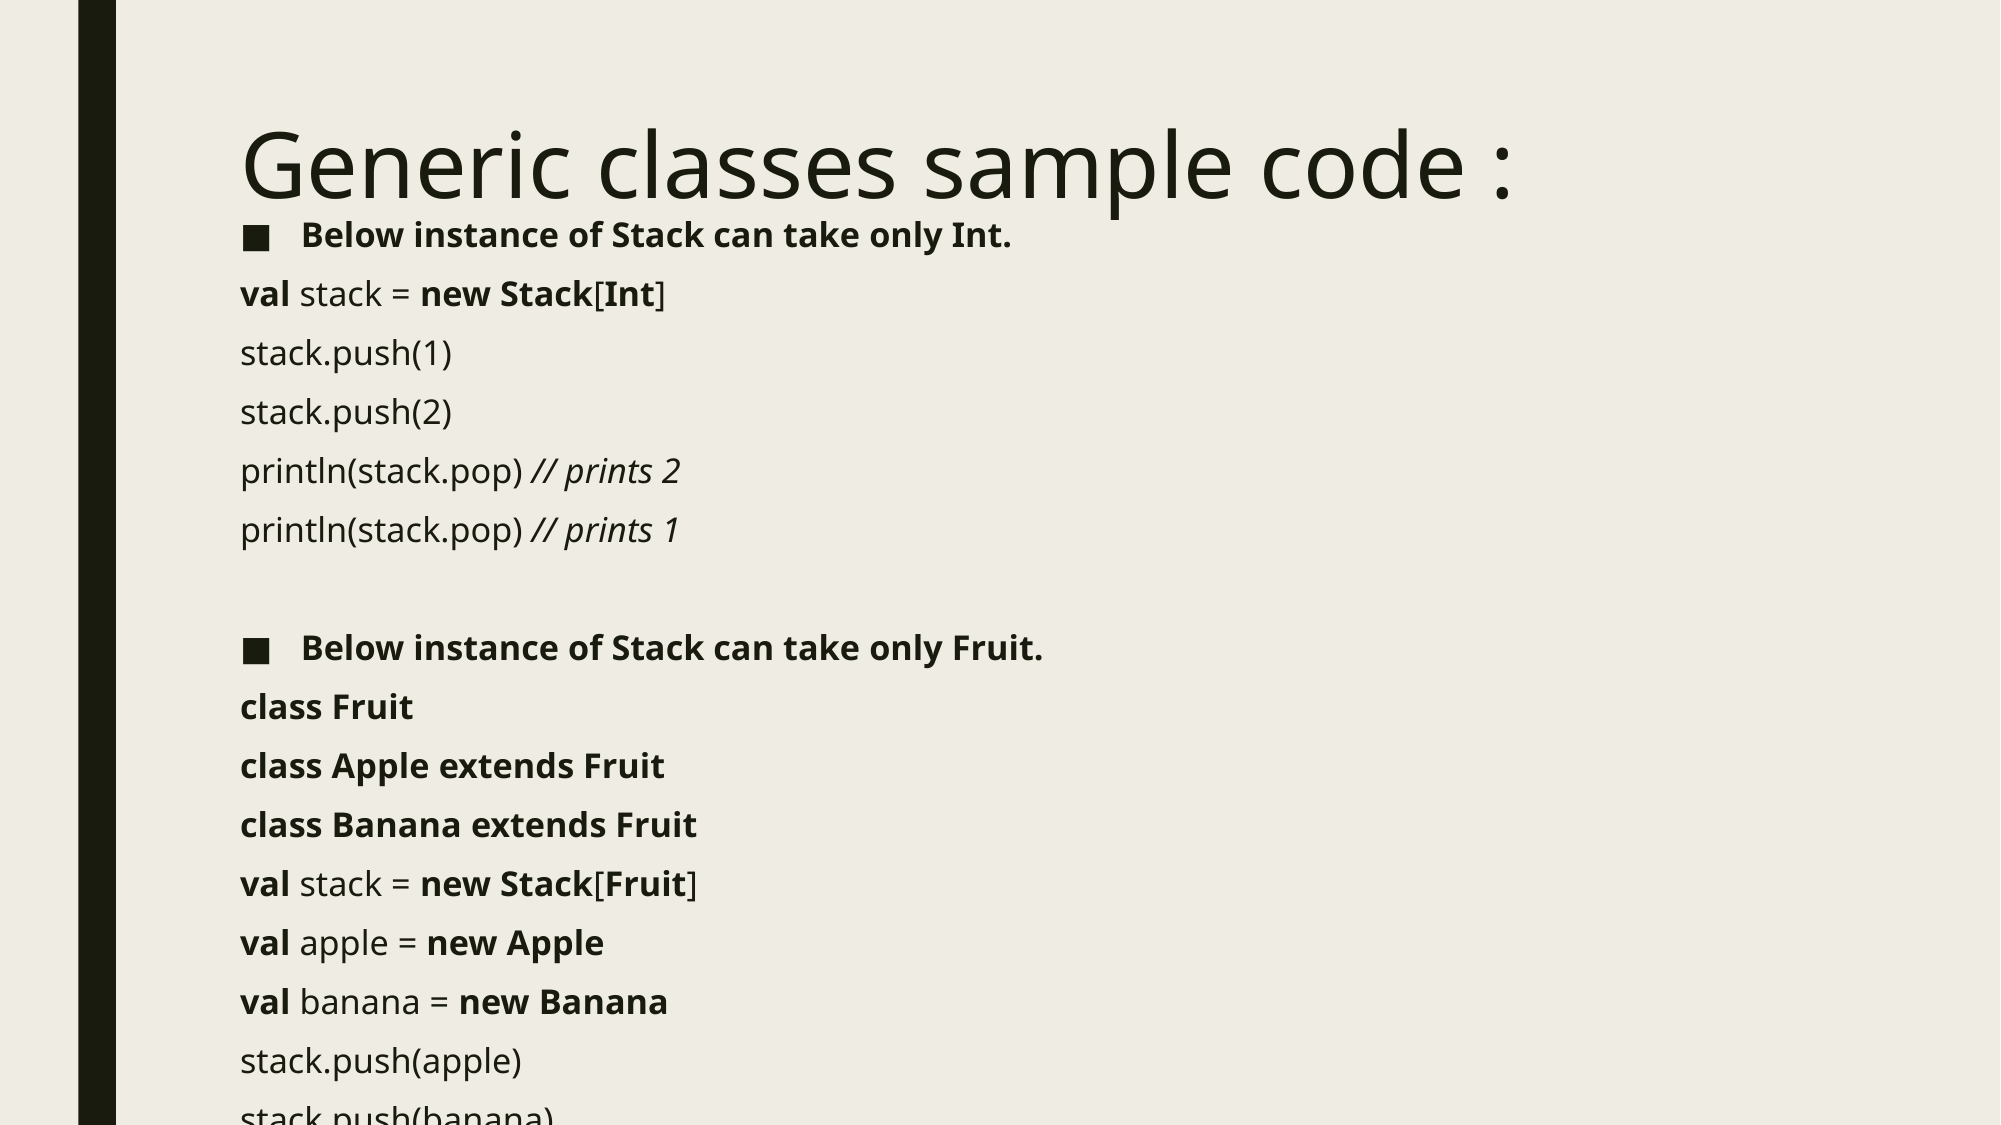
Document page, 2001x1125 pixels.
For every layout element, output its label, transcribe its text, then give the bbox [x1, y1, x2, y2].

list Below instance of Stack can take only Int. val stack = new Stack[Int] stack.push(1) stack.push(2) println(stack.pop) // prints 2 println(stack.pop) // prints 1 Below instance of Stack can take only Fruit. class Fruit class Apple extends Fruit class Banana extends Fruit val stack = new Stack[Fruit] val apple = new Apple val banana = new Banana stack.push(apple) stack.push(banana) [225, 209, 1800, 1125]
title Generic classes sample code : [225, 112, 1800, 209]
